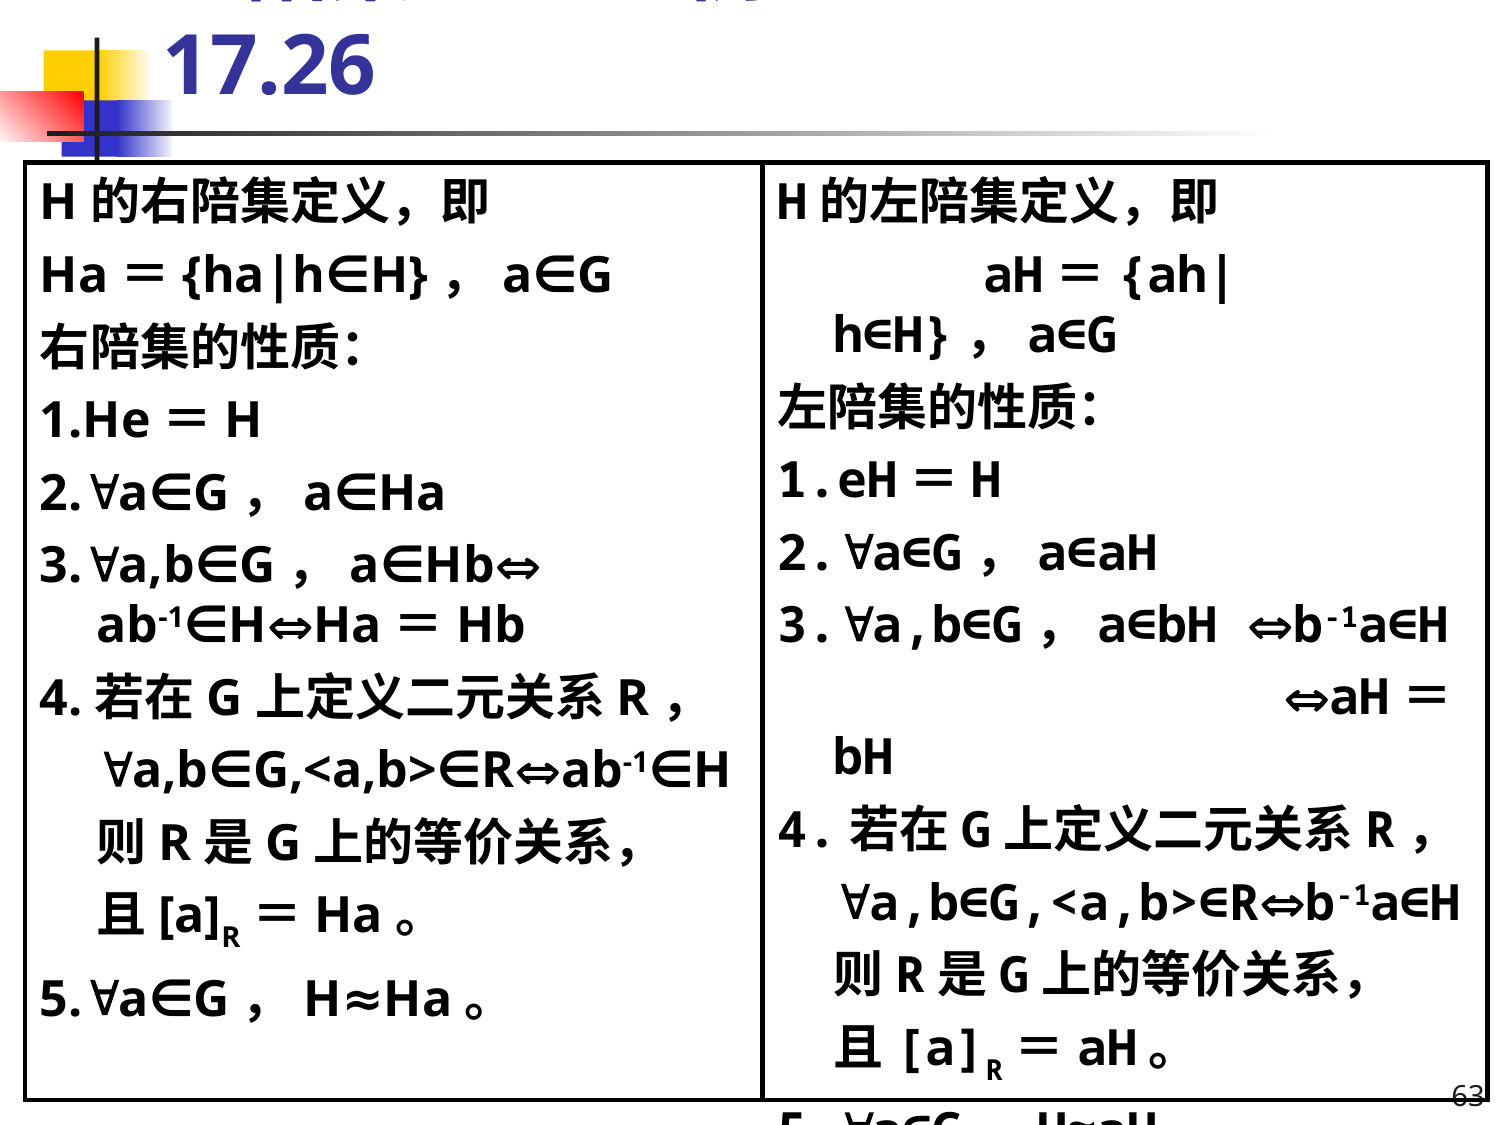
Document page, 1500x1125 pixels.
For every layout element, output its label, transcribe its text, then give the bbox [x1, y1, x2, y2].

text_box H的左陪集定义，即 aH＝{ah|h∈H}，a∈G 左陪集的性质： 1.eH＝H 2.a∈G，a∈aH 3.a,b∈G，a∈bH b-1a∈H aH＝bH 4.若在G上定义二元关系R， a,b∈G,<a,b>∈Rb-1a∈H 则R是G上的等价关系， 且[a]R＝aH。 5.a∈G，H≈aH。 [762, 162, 1488, 1100]
footer 63 [1399, 1074, 1500, 1125]
list H的右陪集定义，即 Ha＝{ha|h∈H}，a∈G 右陪集的性质： 1.He＝H 2.a∈G，a∈Ha 3.a,b∈G，a∈Hb ab-1∈HHa＝Hb 4.若在G上定义二元关系R， a,b∈G,<a,b>∈Rab-1∈H 则R是G上的等价关系， 且[a]R＝Ha。 5.a∈G，H≈Ha。 [24, 162, 762, 1100]
title 左陪集 P264 例17.26 [147, 31, 997, 119]
